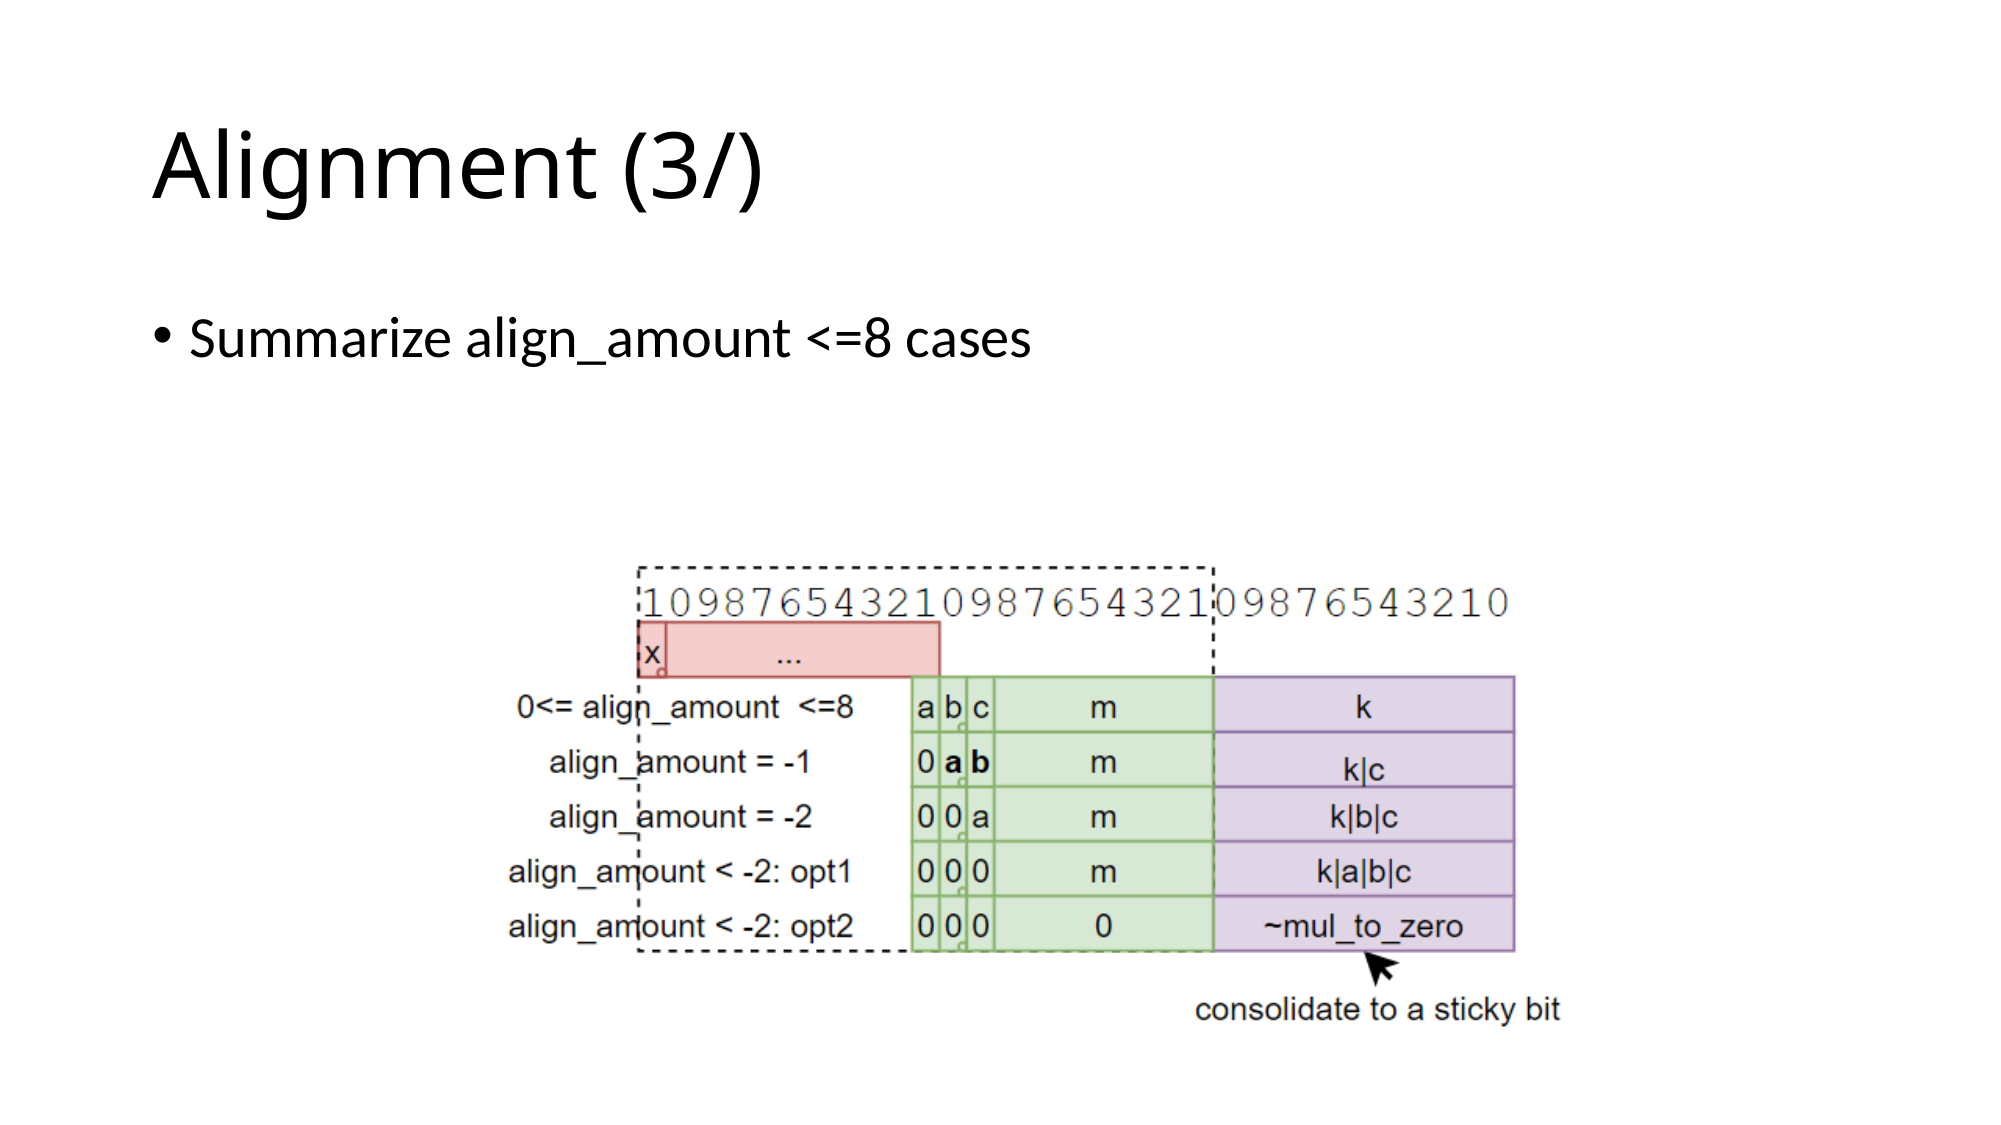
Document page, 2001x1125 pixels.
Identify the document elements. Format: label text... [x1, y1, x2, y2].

picture [468, 543, 1575, 1036]
title Alignment (3/) [137, 59, 1863, 278]
list Summarize align_amount <=8 cases [137, 299, 1863, 1014]
